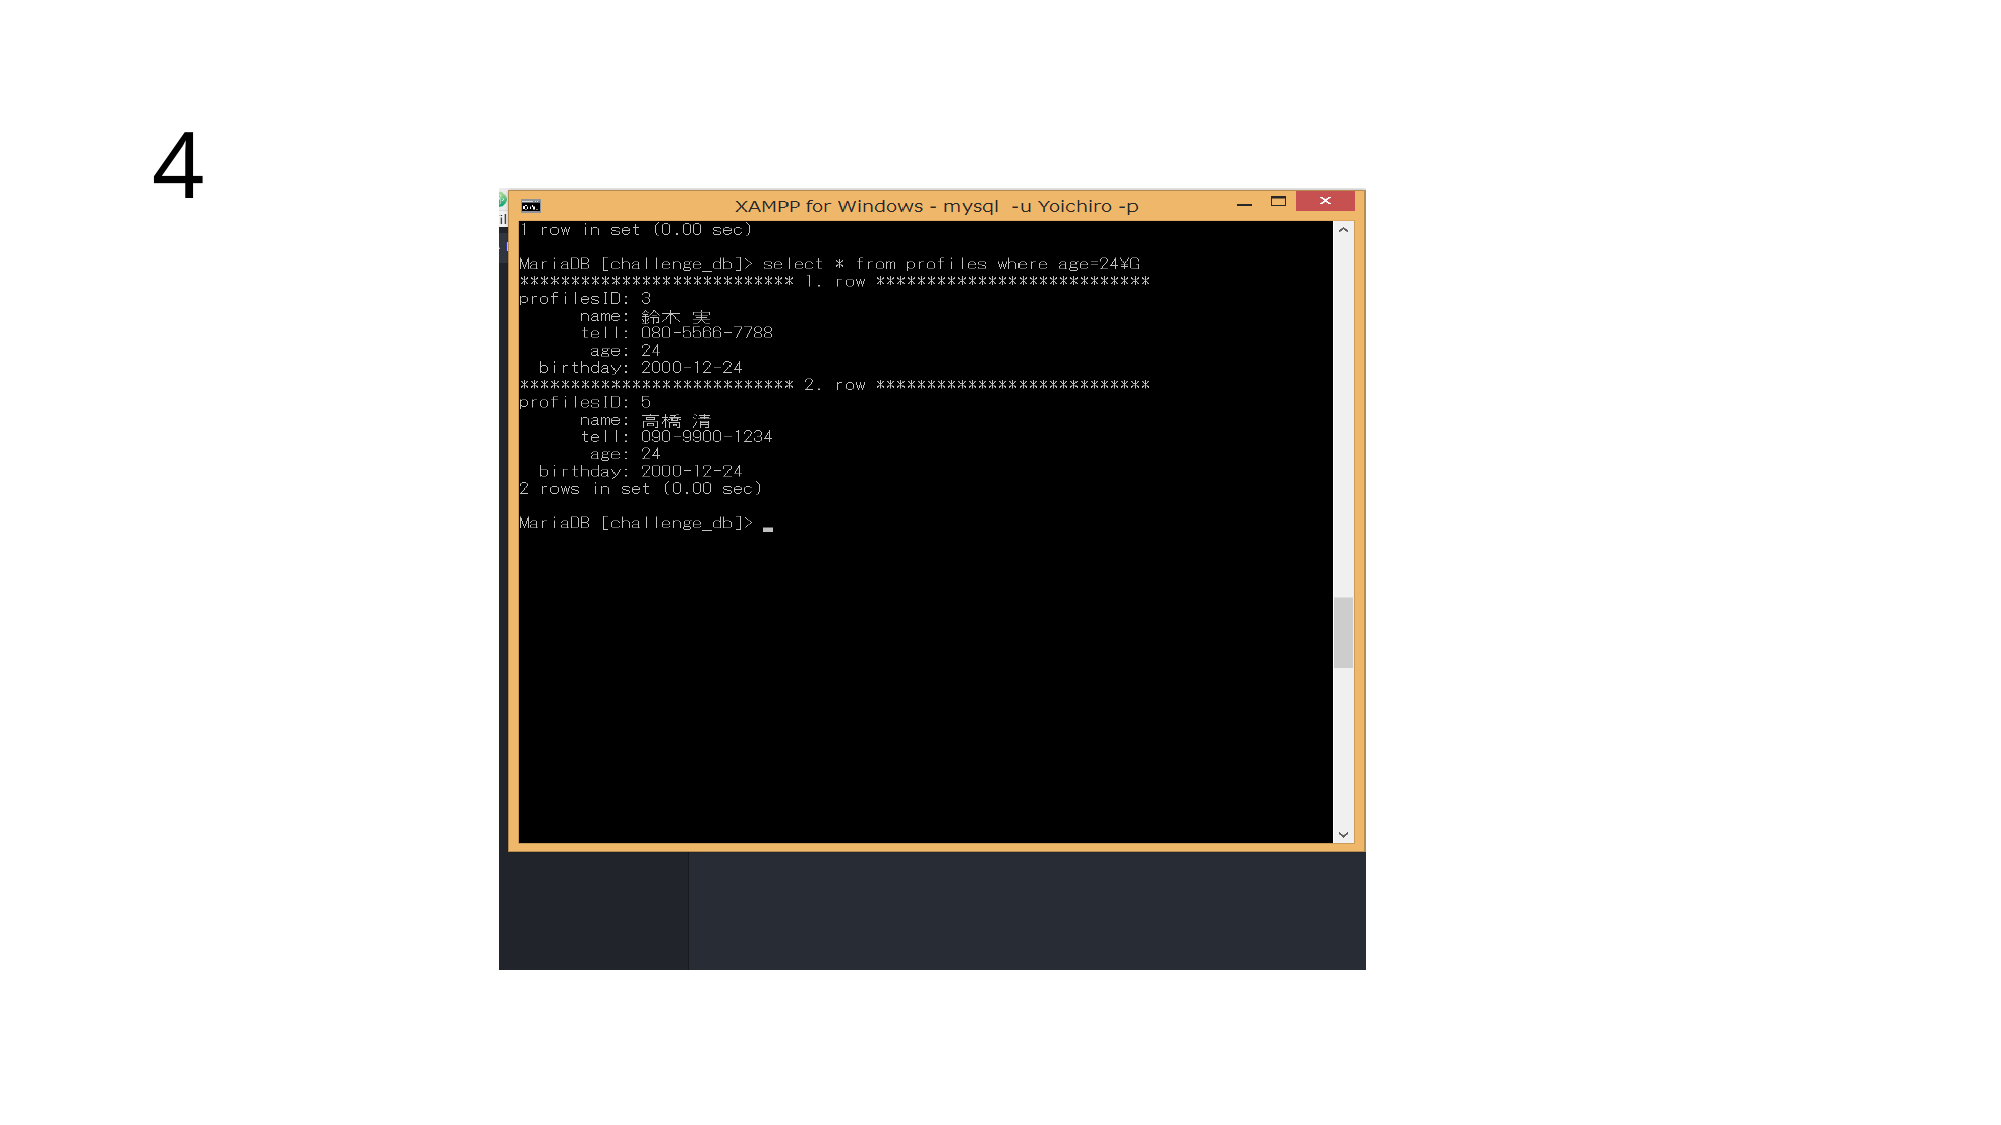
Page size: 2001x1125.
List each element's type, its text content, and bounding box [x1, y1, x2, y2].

title 4 [137, 59, 1863, 278]
picture [499, 188, 1366, 970]
